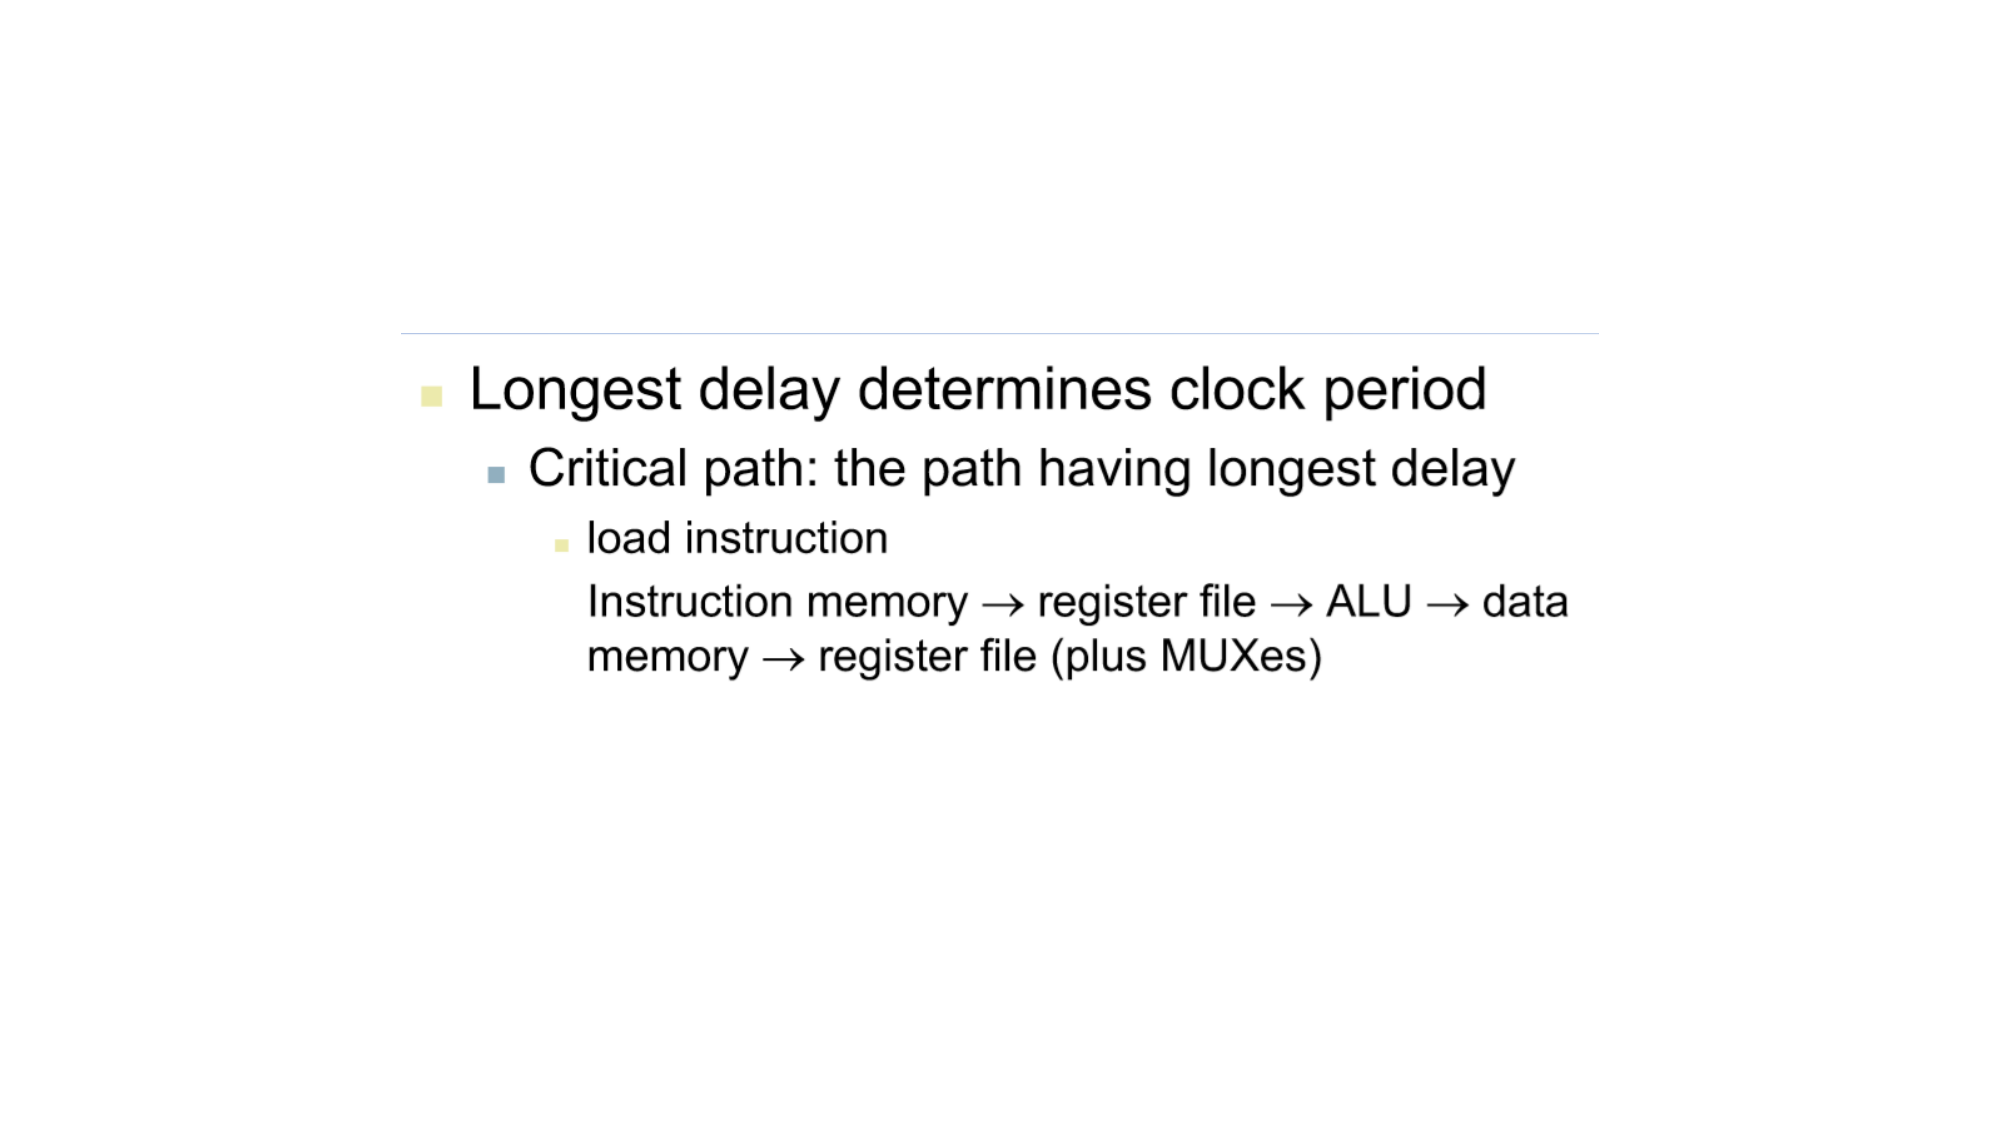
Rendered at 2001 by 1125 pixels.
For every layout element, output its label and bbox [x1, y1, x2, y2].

picture [401, 333, 1599, 692]
